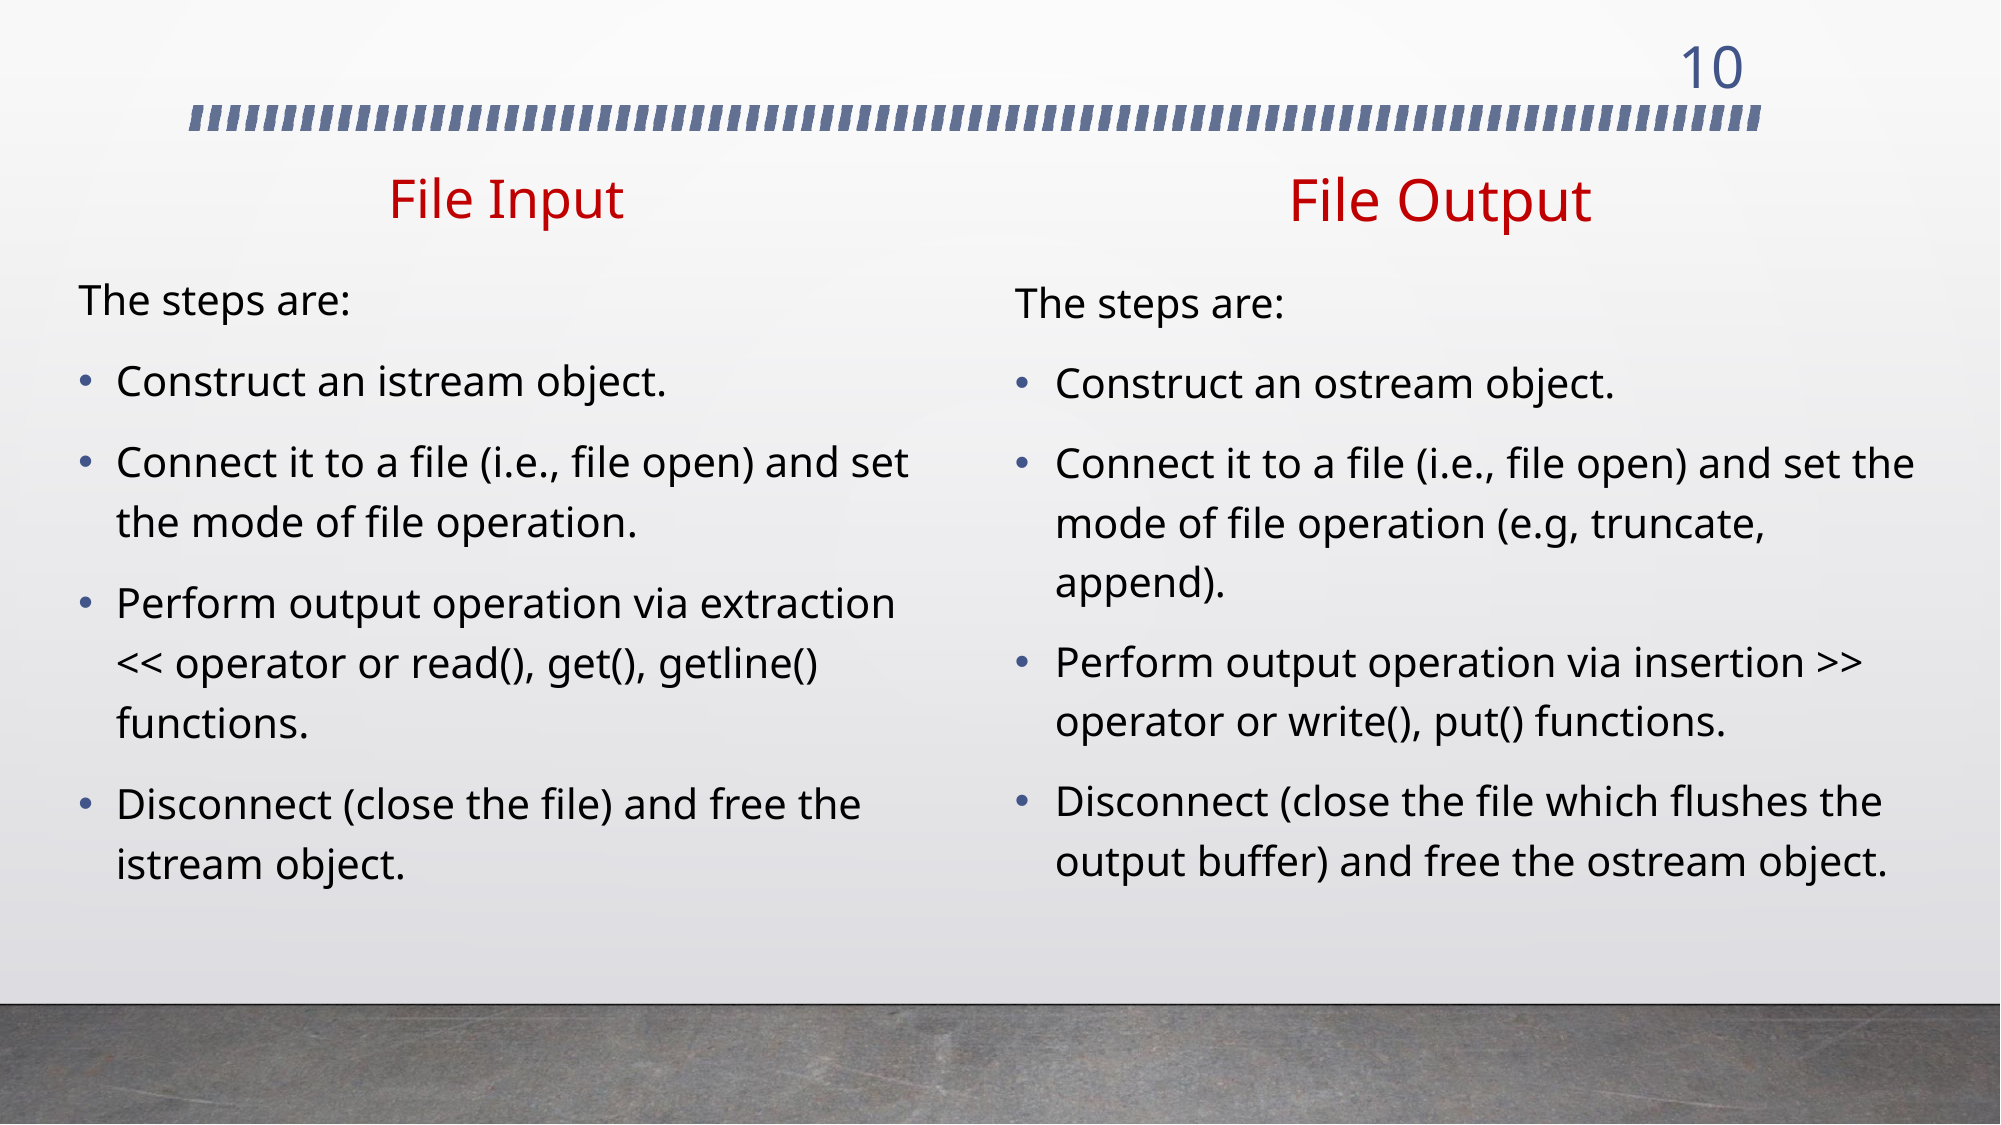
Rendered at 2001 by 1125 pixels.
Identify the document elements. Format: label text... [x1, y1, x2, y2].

list The steps are: Construct an ostream object. Connect it to a file (i.e., file open) and set the mode of file operation (e.g, truncate, append). Perform output operation via insertion >> operator or write(), put() functions. Disconnect (close the file which flushes the output buffer) and free the ostream object. [999, 260, 1934, 896]
picture [186, 105, 1762, 131]
list The steps are: Construct an istream object. Connect it to a file (i.e., file open) and set the mode of file operation. Perform output operation via extraction << operator or read(), get(), getline() functions. Disconnect (close the file) and free the istream object. [63, 256, 948, 897]
picture [0, 1004, 2000, 1124]
list File Input [74, 157, 940, 237]
list File Output [976, 154, 1905, 241]
slide_number ‹#› [1626, 22, 1760, 106]
